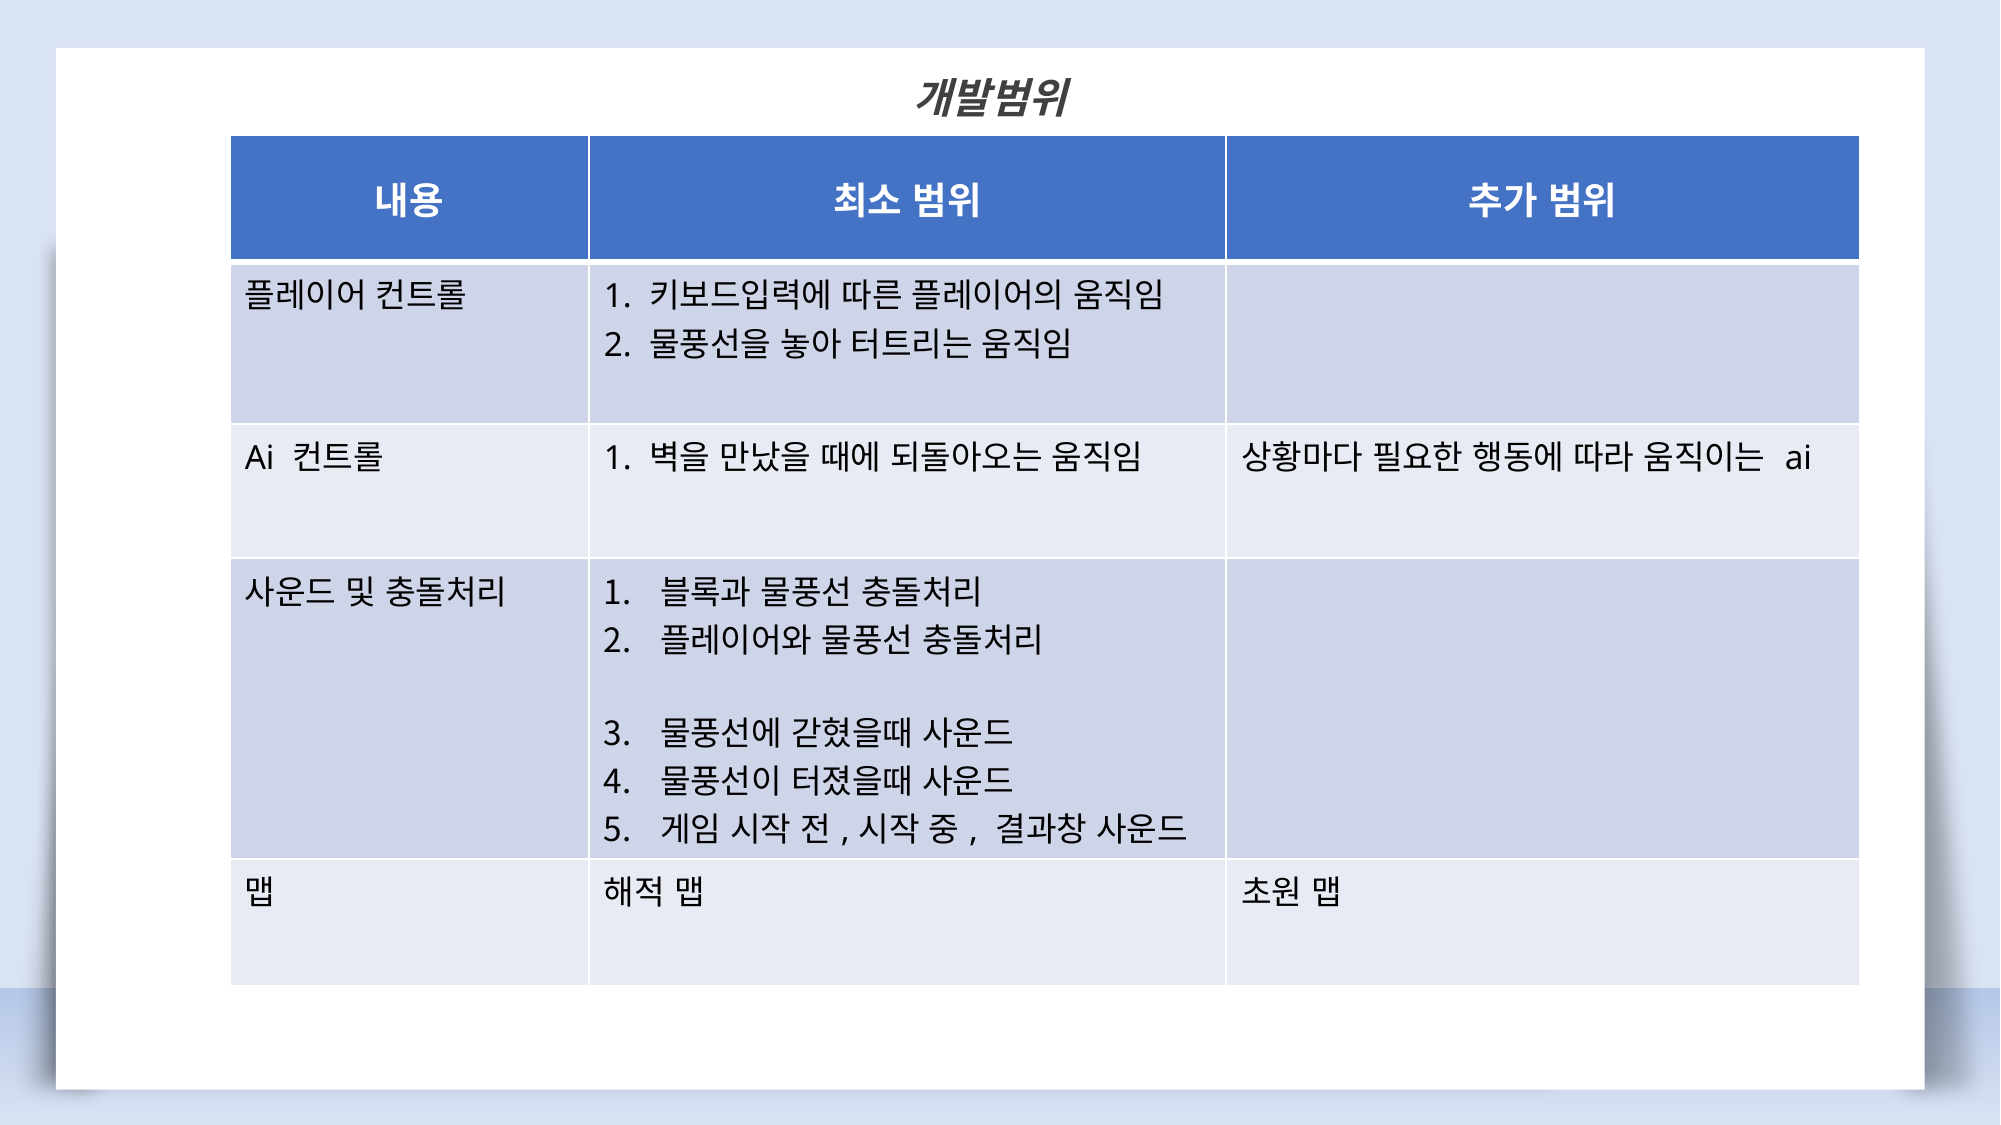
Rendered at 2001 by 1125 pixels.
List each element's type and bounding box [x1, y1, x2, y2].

text_box [0, 0, 2000, 1125]
